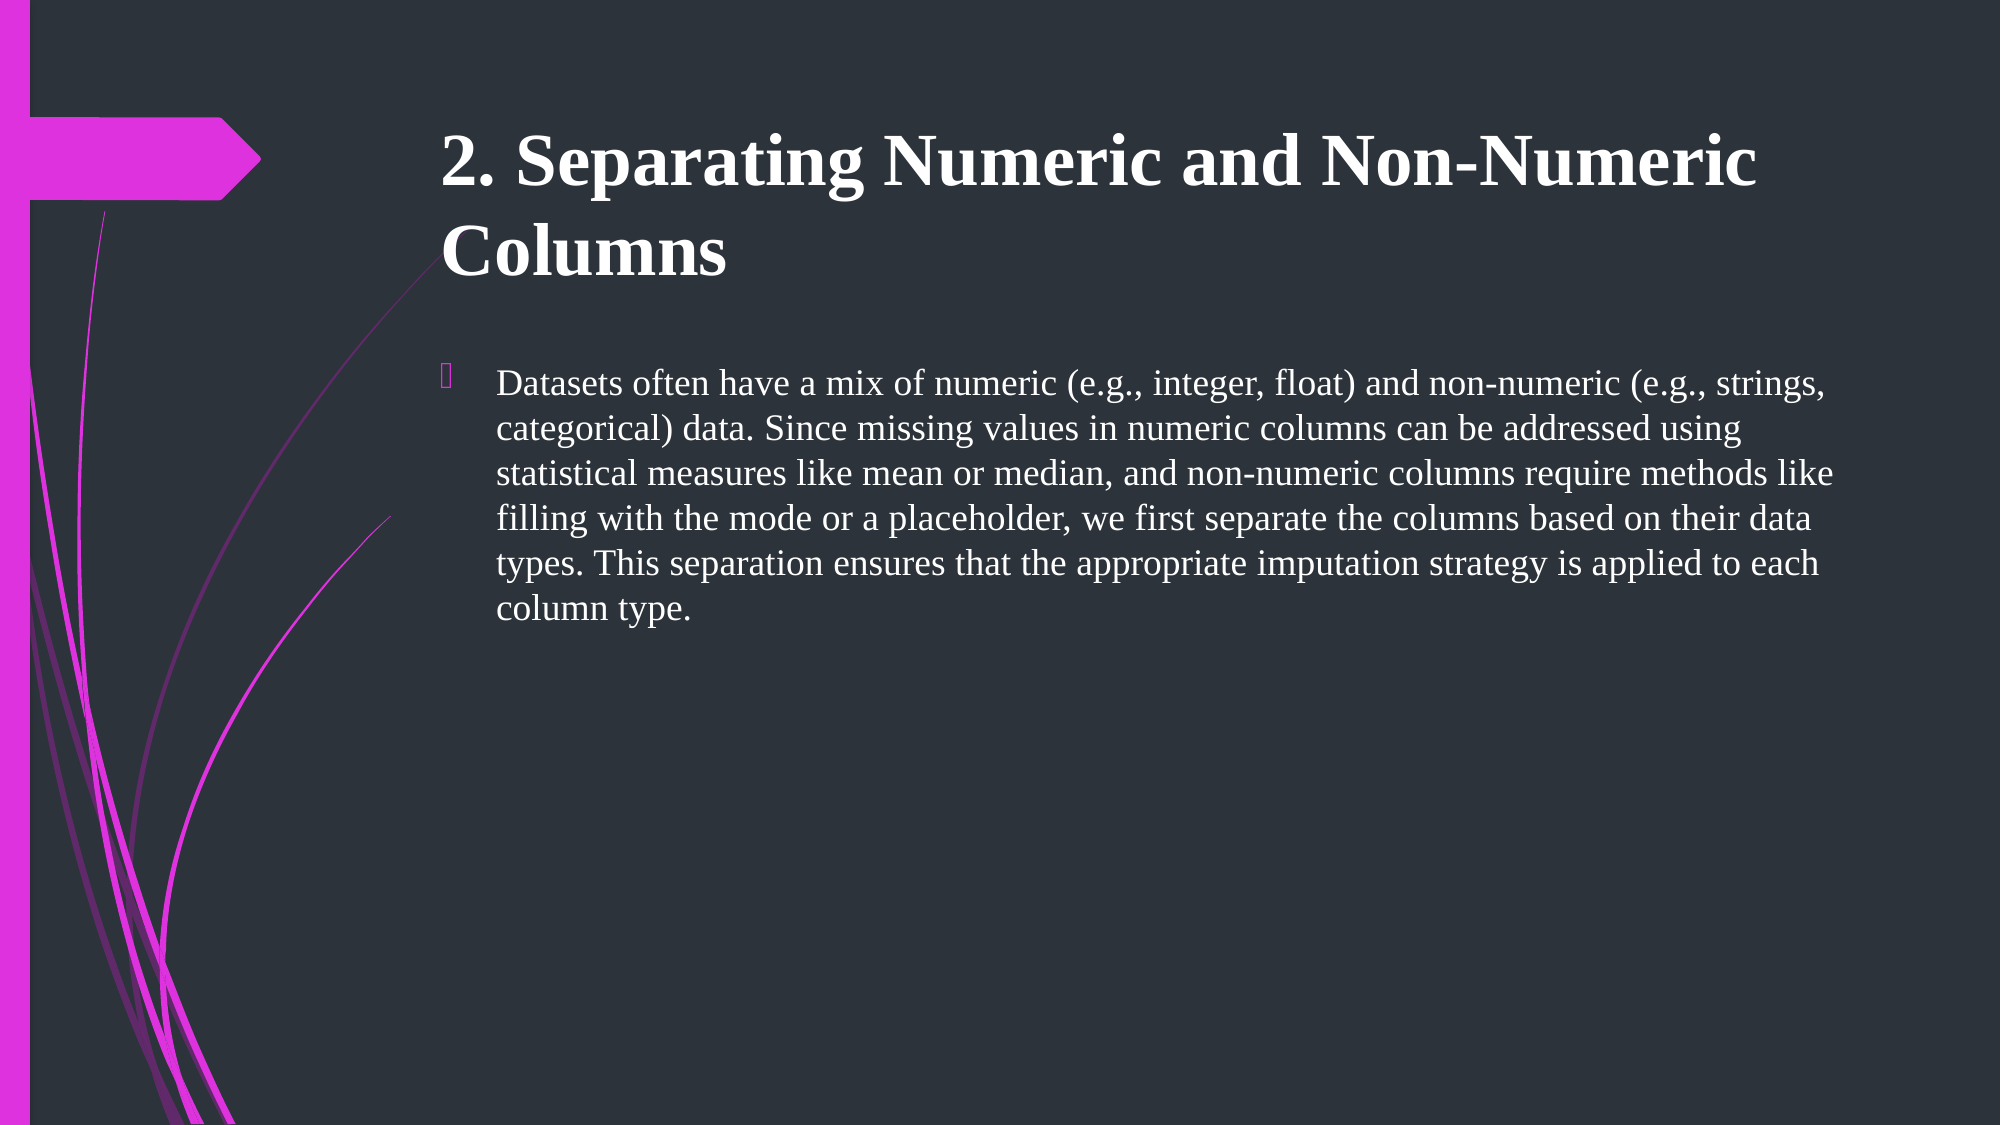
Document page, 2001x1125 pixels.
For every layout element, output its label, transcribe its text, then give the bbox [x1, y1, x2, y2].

title 2. Separating Numeric and Non-Numeric Columns [425, 102, 1888, 313]
list Datasets often have a mix of numeric (e.g., integer, float) and non-numeric (e.g., strings, categorical) data. Since missing values in numeric columns can be addressed using statistical measures like mean or median, and non-numeric columns require methods like filling with the mode or a placeholder, we first separate the columns based on their data types. This separation ensures that the appropriate imputation strategy is applied to each column type. [424, 350, 1888, 970]
